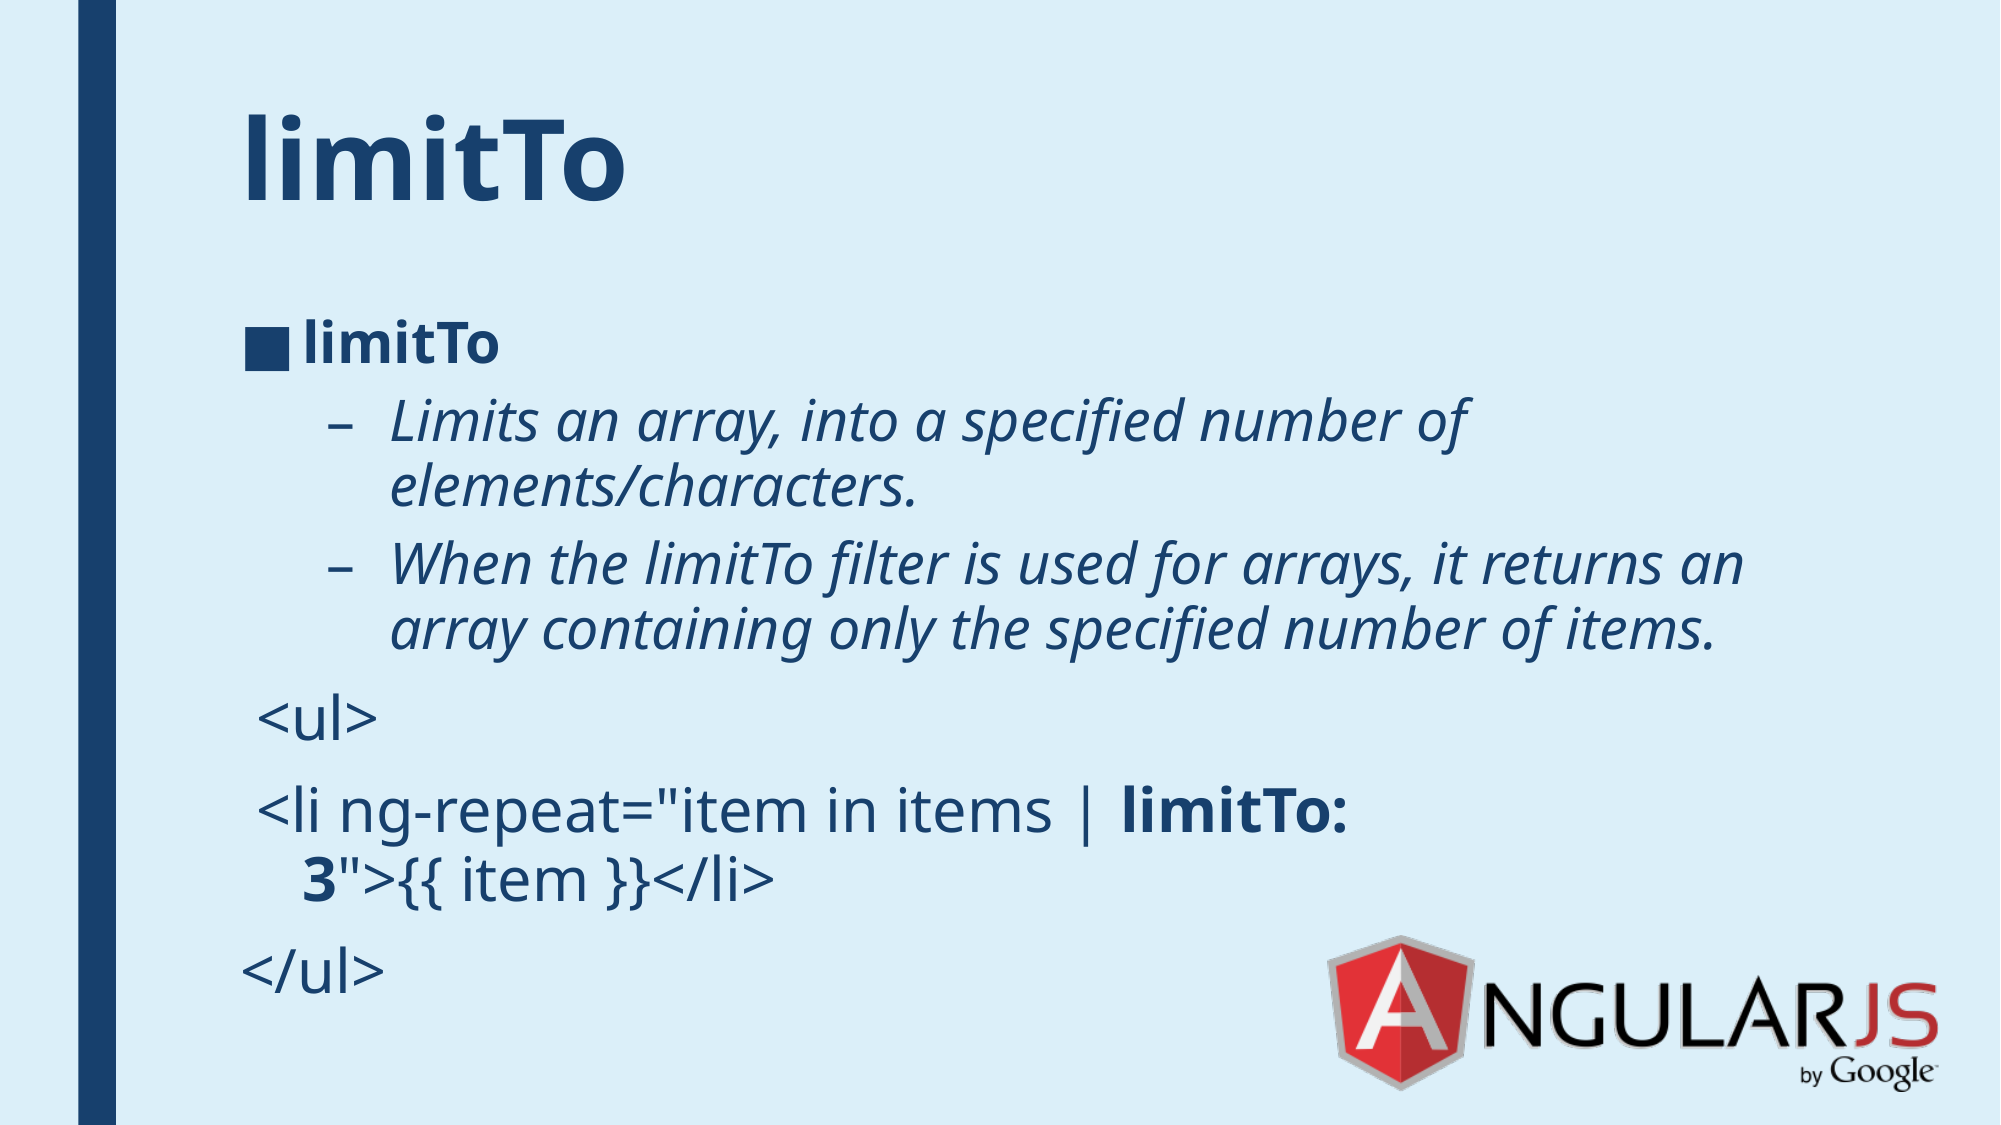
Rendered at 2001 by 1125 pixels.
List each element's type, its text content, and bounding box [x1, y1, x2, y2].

picture [1318, 935, 1945, 1092]
title limitTo [225, 97, 1800, 304]
list limitTo Limits an array, into a specified number of elements/characters. When the limitTo filter is used for arrays, it returns an array containing only the specified number of items. <ul> <li ng-repeat="item in items | limitTo: 3">{{ item }}</li> </ul> [225, 304, 1800, 1021]
